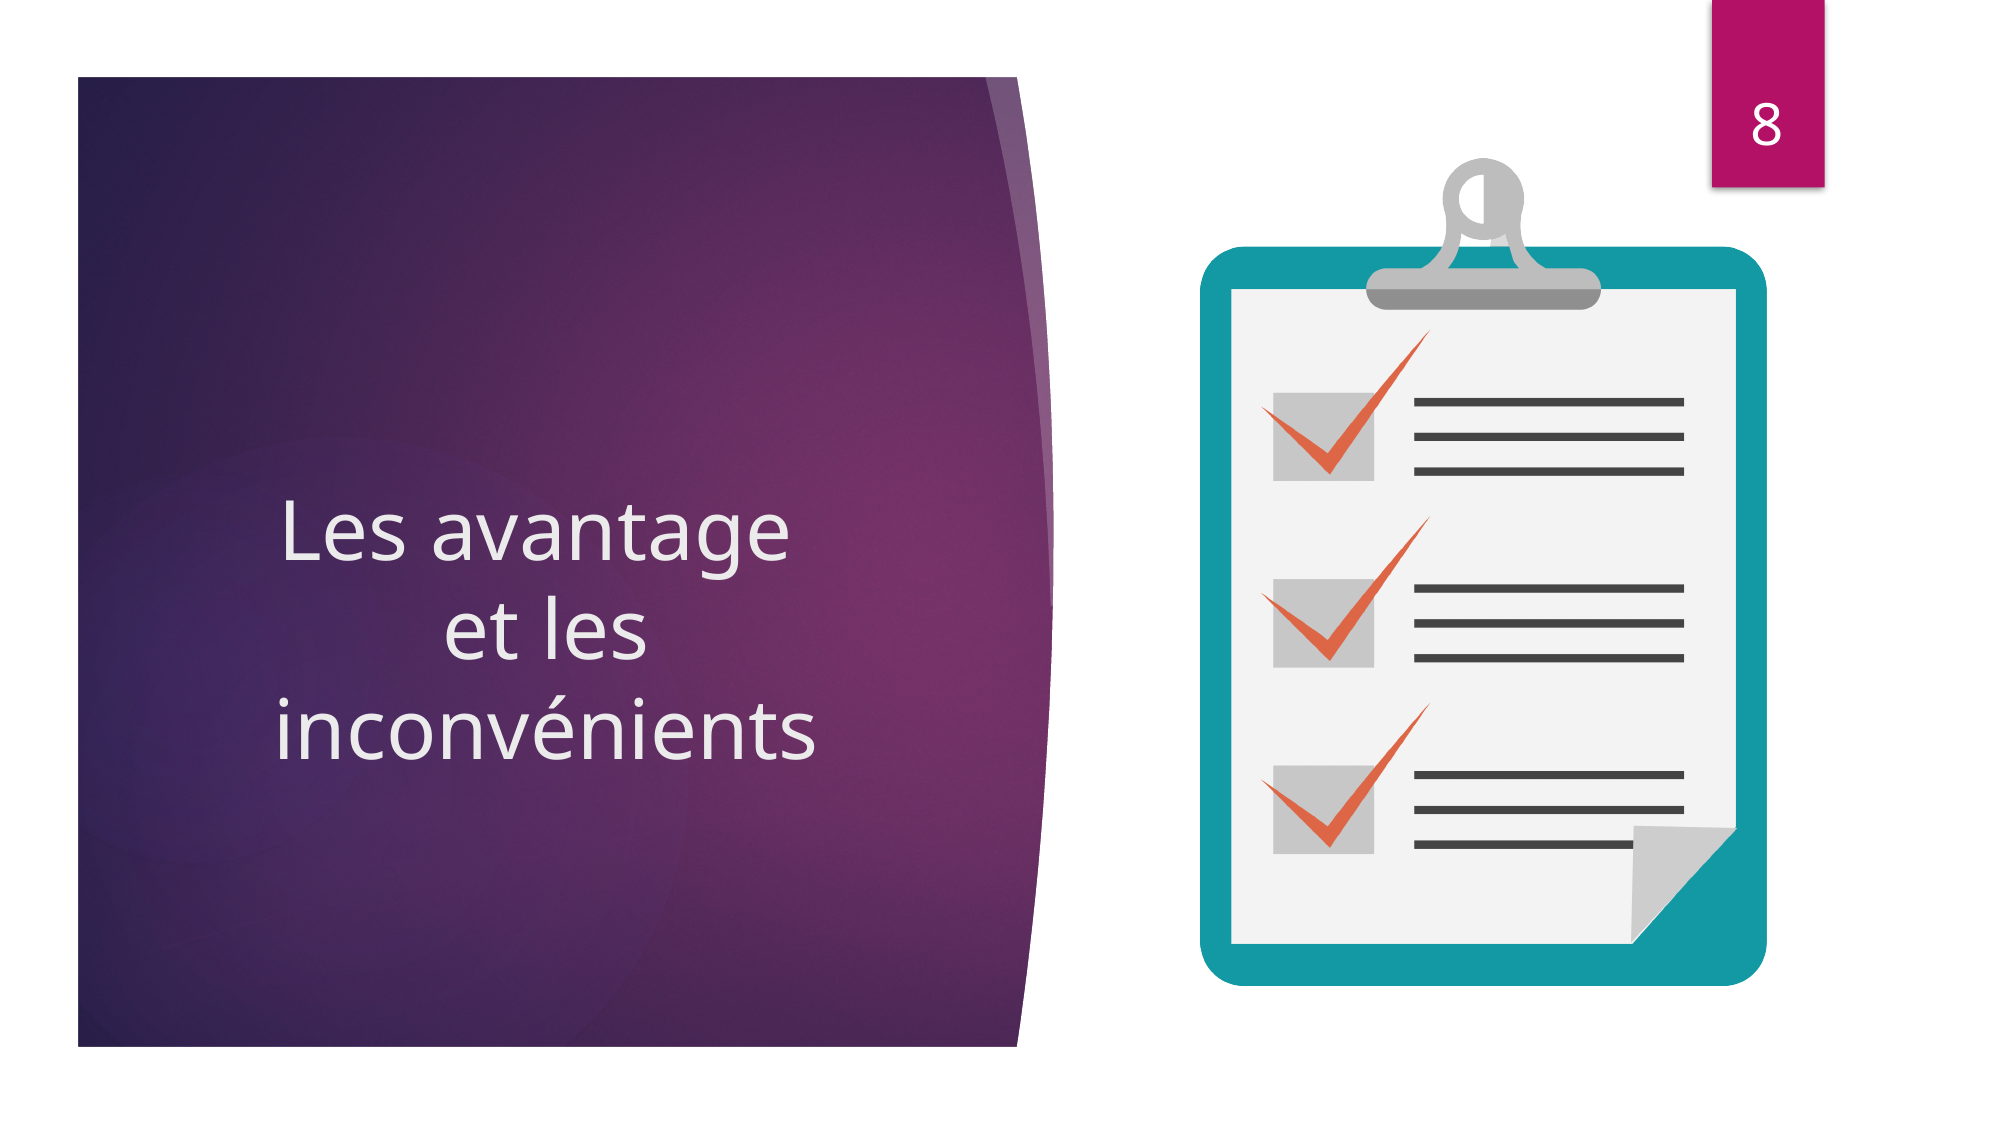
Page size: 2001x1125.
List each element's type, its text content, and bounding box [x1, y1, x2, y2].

slide_number 8 [1698, 48, 1836, 175]
title Les avantage et les inconvénients [189, 439, 904, 814]
picture [1200, 157, 1768, 986]
